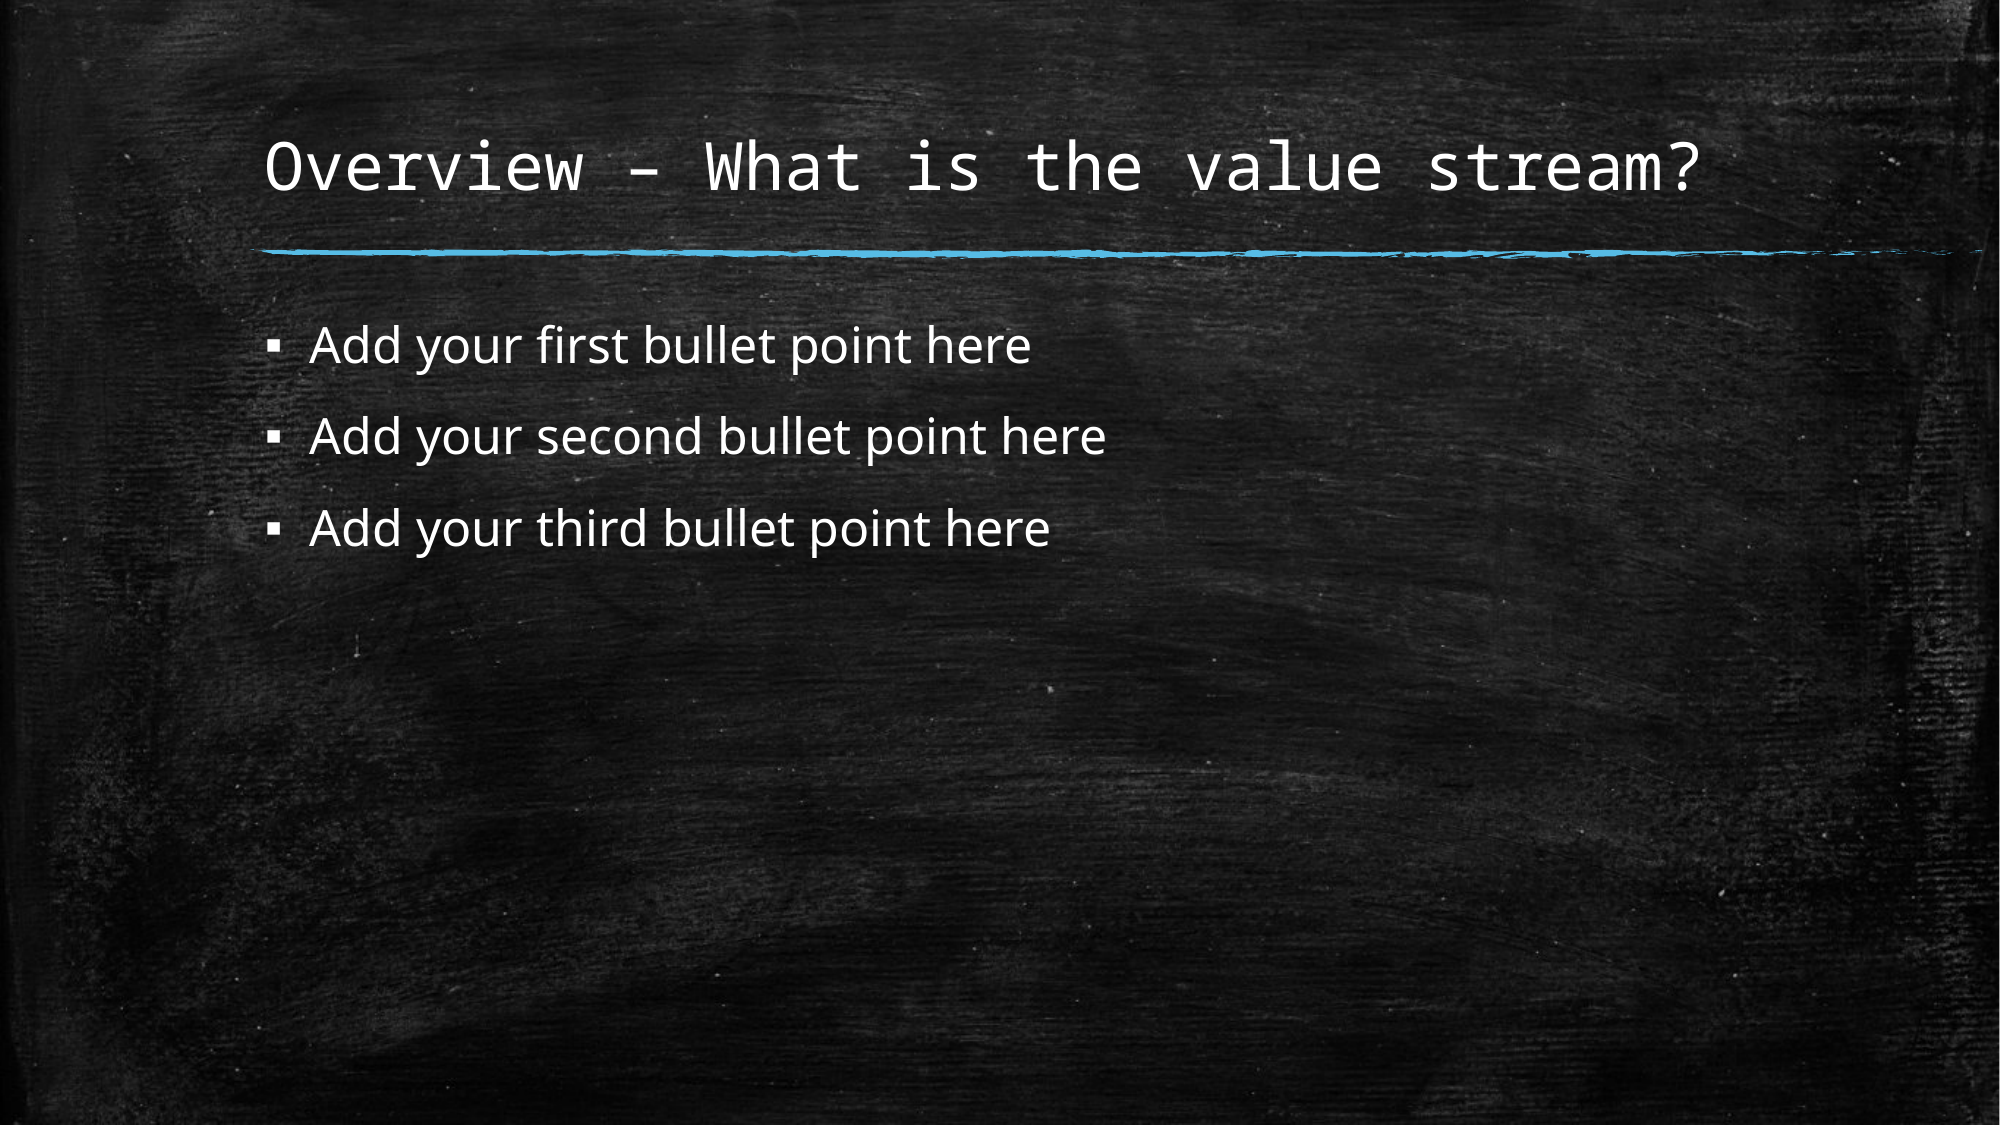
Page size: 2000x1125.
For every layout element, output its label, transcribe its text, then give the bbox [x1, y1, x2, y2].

title Overview – What is the value stream? [249, 45, 1750, 213]
list Add your first bullet point here Add your second bullet point here Add your third bullet point here [249, 312, 1750, 1013]
